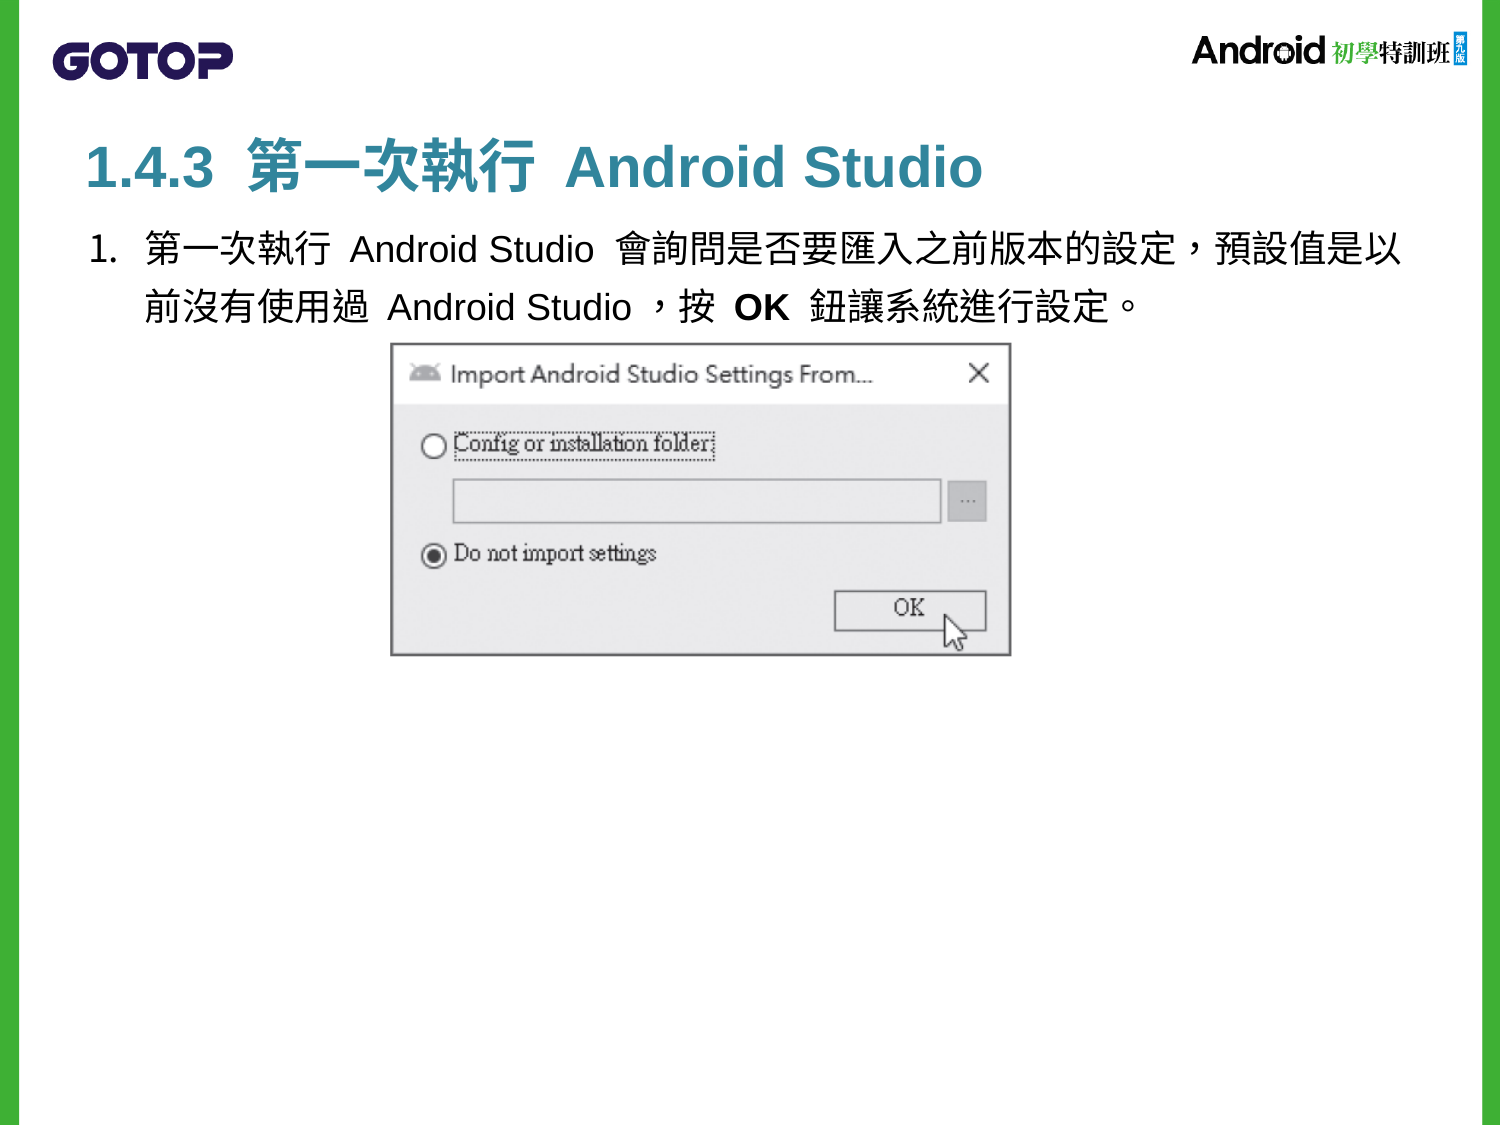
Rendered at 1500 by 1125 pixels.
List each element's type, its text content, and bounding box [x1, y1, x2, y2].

list 1.4.3 第一次執行 Android Studio 第一次執行 Android Studio 會詢問是否要匯入之前版本的設定，預設值是以前沒有使用過 Android Studio，按 OK 鈕讓系統進行設定。 [70, 121, 1430, 1067]
picture [0, 0, 1500, 1125]
